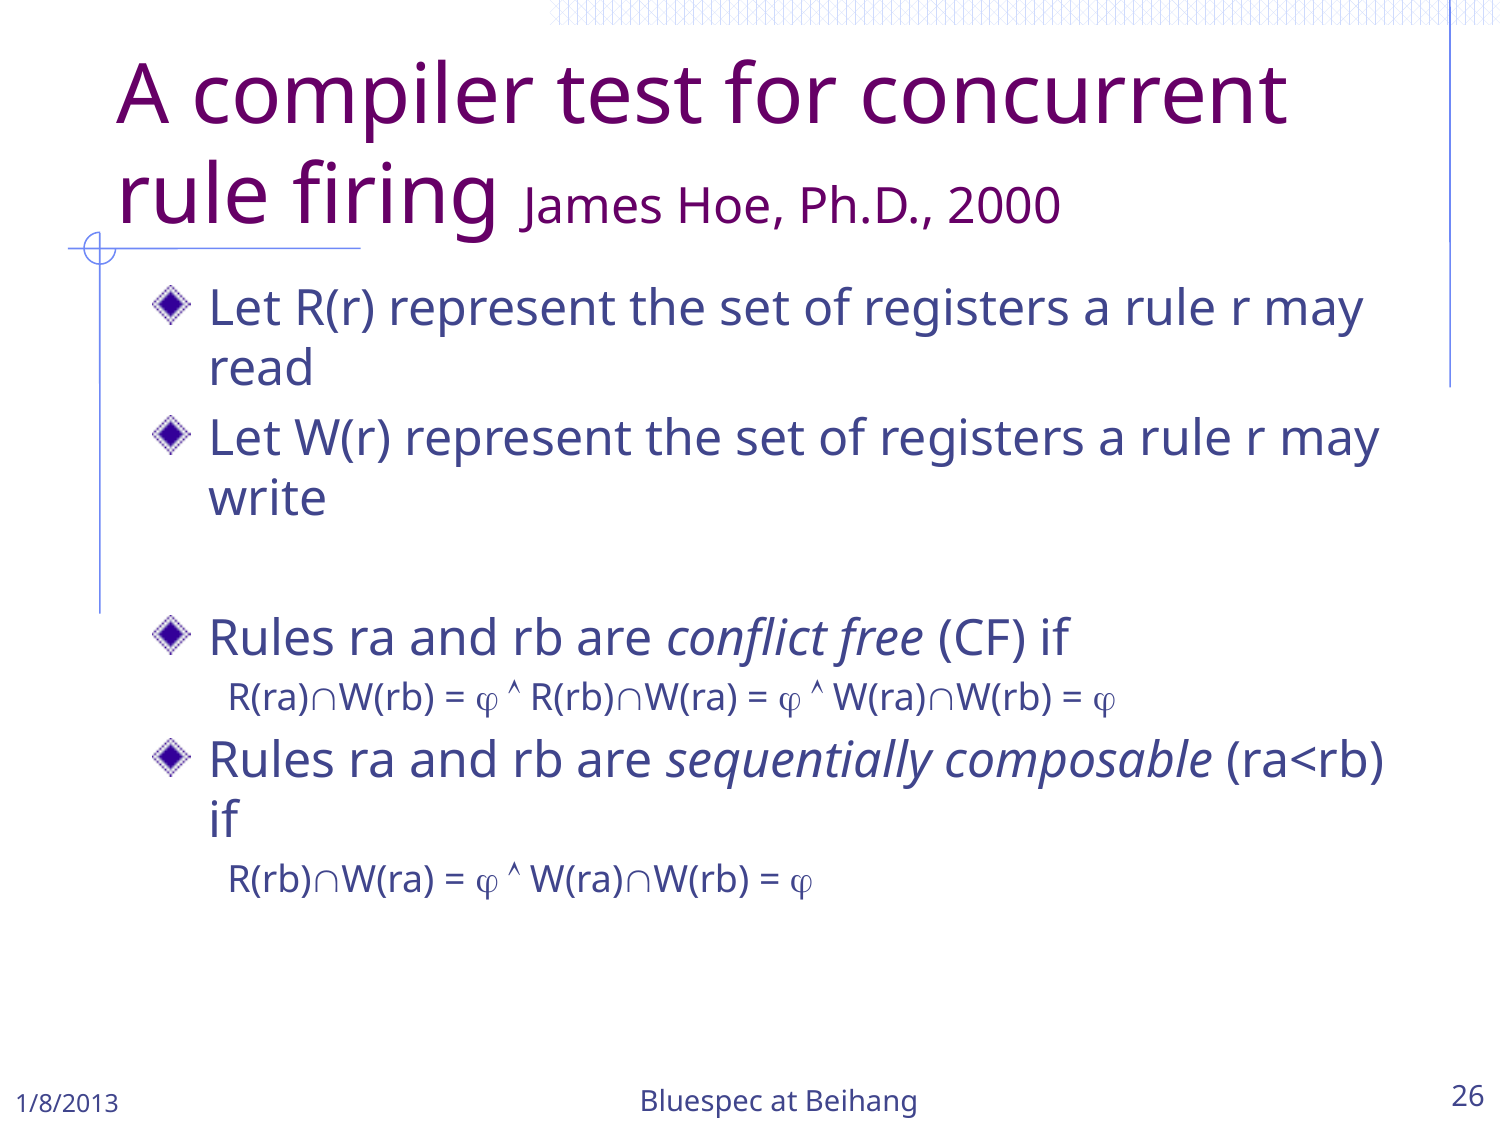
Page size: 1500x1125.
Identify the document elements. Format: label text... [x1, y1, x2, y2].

picture [152, 415, 191, 455]
picture [152, 285, 191, 325]
title A compiler test for concurrent rule firing James Hoe, Ph.D., 2000 [101, 59, 1417, 248]
slide_number 26 [1187, 1049, 1500, 1125]
list Let R(r) represent the set of registers a rule r may read Let W(r) represent the set of registers a rule r may write Rules ra and rb are conflict free (CF) if R(ra)W(rb) =   R(rb)W(ra) =   W(ra)W(rb) =  Rules ra and rb are sequentially composable (ra<rb) if R(rb)W(ra) =   W(ra)W(rb) =  [137, 267, 1413, 943]
picture [152, 738, 191, 777]
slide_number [0, 1049, 313, 1125]
footer Bluespec at Beihang [508, 1049, 1051, 1125]
picture [152, 615, 191, 655]
